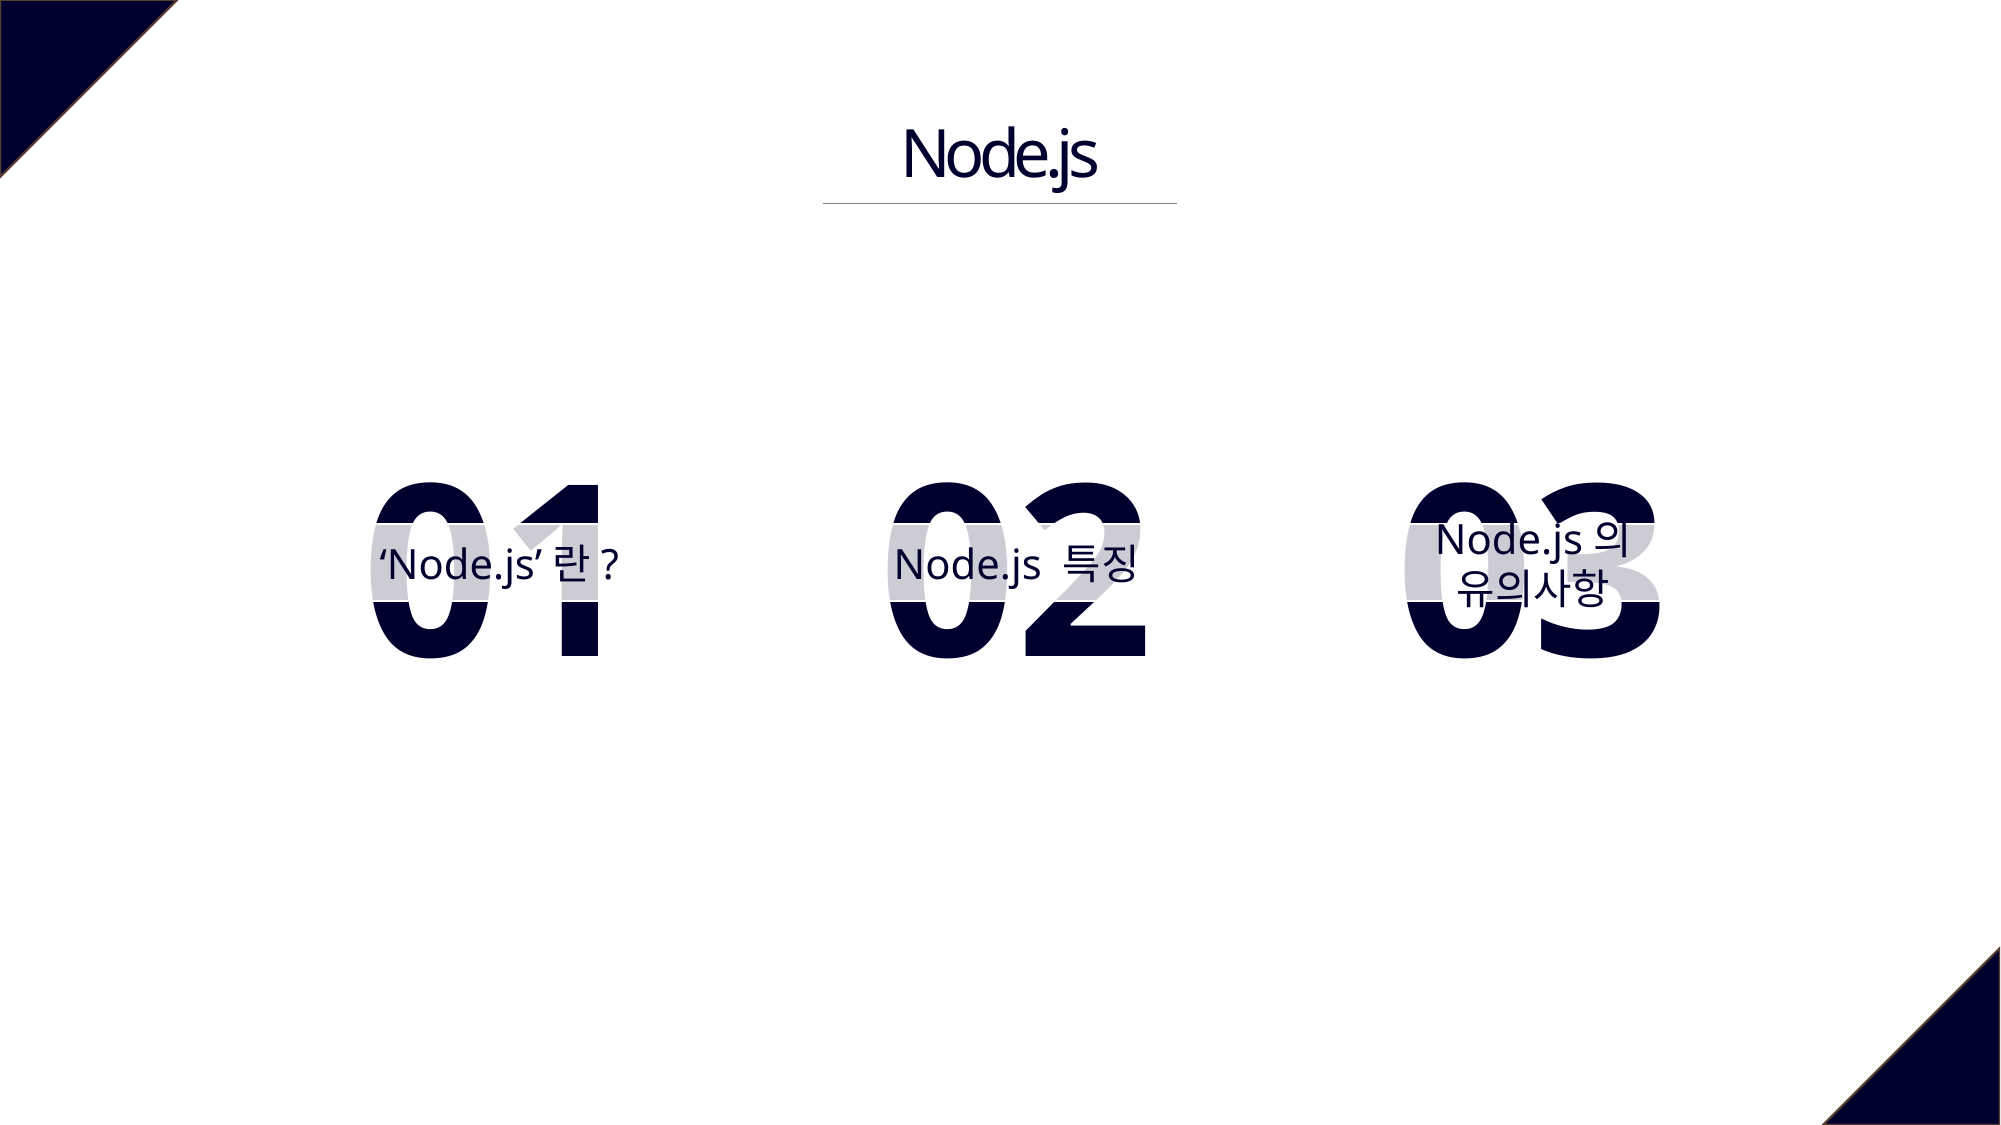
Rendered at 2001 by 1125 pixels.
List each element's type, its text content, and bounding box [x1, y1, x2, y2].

text_box 01 [348, 409, 652, 523]
text_box 03 [1381, 602, 1686, 712]
text_box Node.js의 유의사항 [1352, 523, 1715, 602]
text_box 02 [864, 409, 1169, 523]
text_box 03 [1381, 409, 1686, 523]
text_box 02 [864, 602, 1169, 712]
text_box Node.js [885, 102, 1115, 198]
text_box 01 [348, 602, 652, 712]
text_box ‘Node.js’란? [301, 523, 697, 602]
text_box Node.js 특징 [835, 523, 1198, 602]
